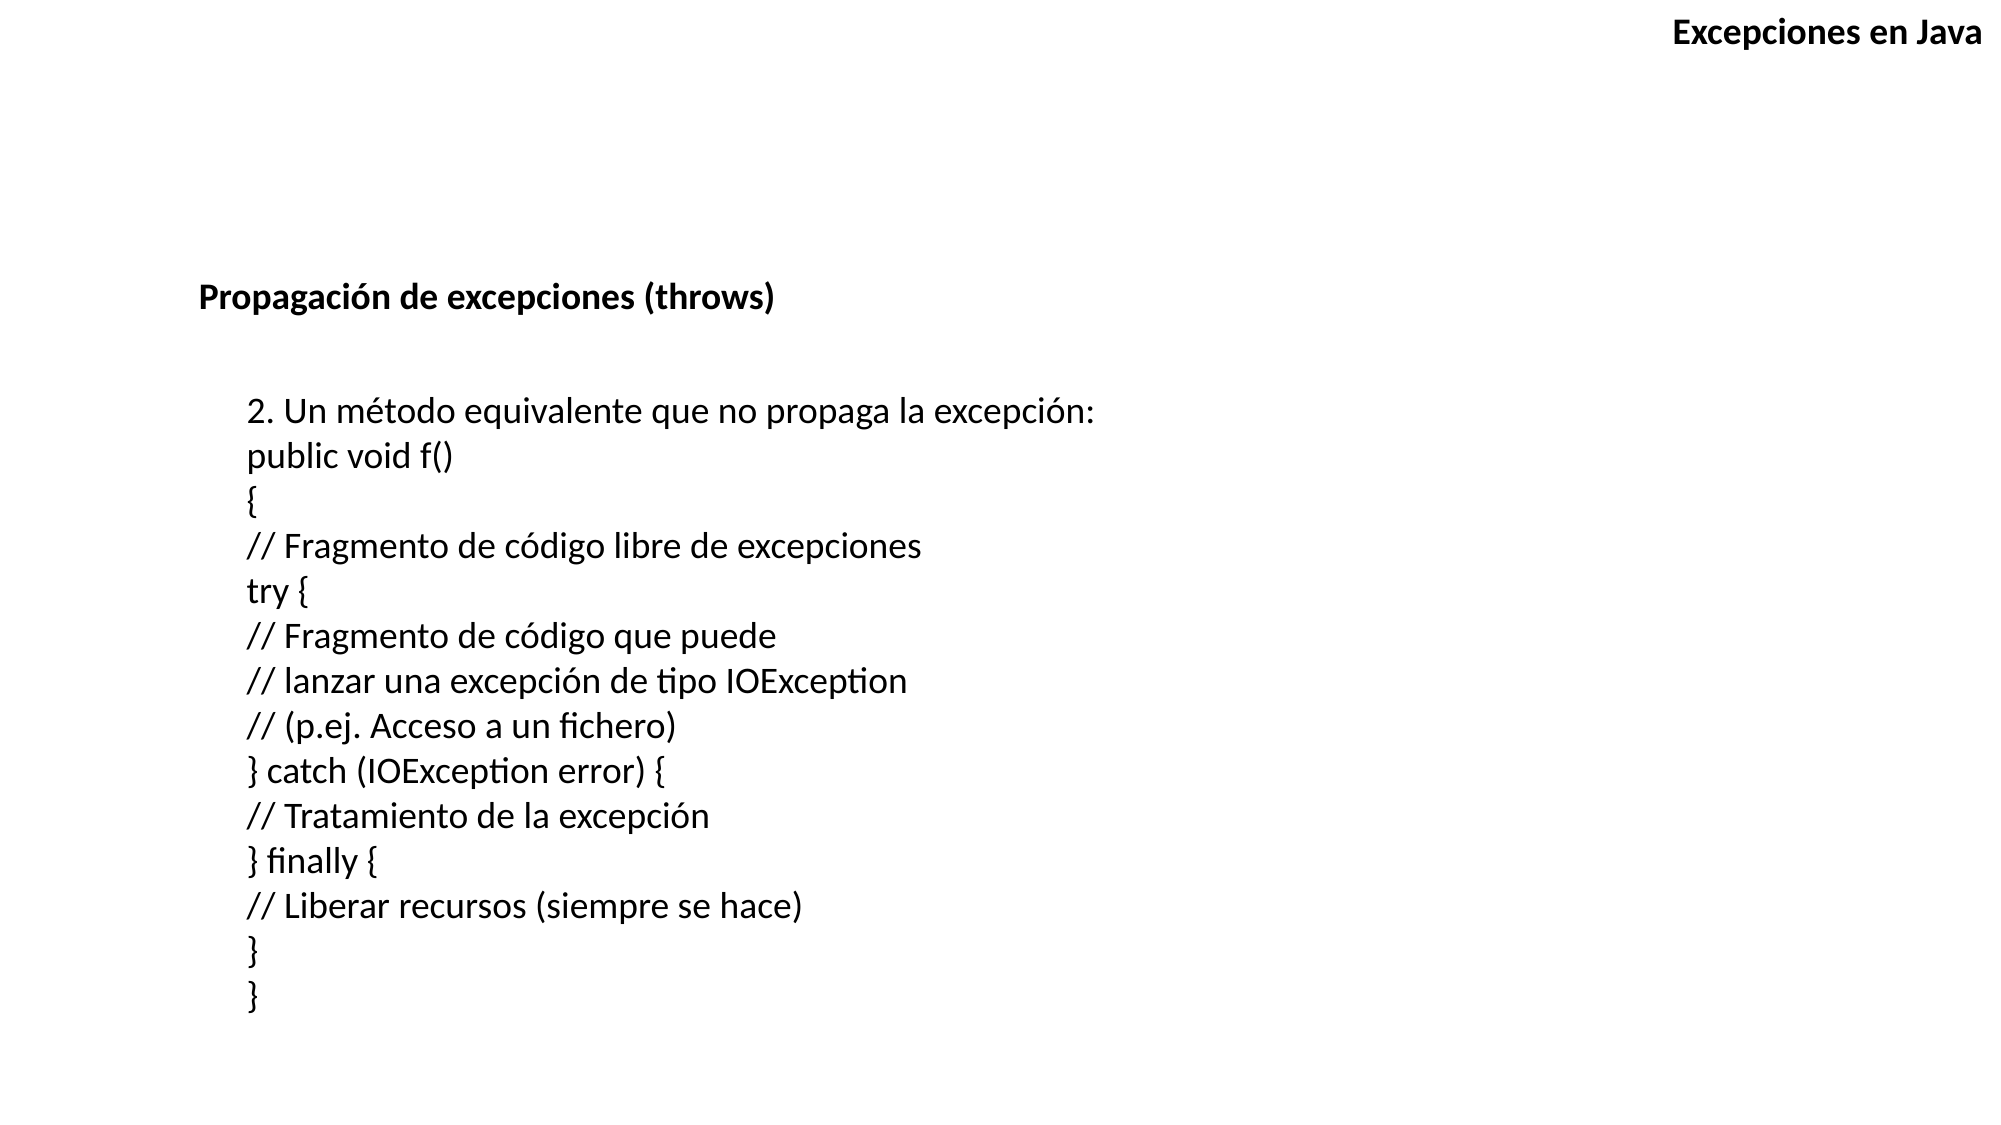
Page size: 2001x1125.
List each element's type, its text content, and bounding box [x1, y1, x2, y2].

text_box 2. Un método equivalente que no propaga la excepción: public void f() { // Fragmento de código libre de excepciones try { // Fragmento de código que puede // lanzar una excepción de tipo IOException // (p.ej. Acceso a un fichero) } catch (IOException error) { // Tratamiento de la excepción } finally { // Liberar recursos (siempre se hace) } } [231, 378, 1232, 1024]
text_box Propagación de excepciones (throws) [184, 265, 1668, 325]
text_box Excepciones en Java [1657, 0, 2000, 60]
